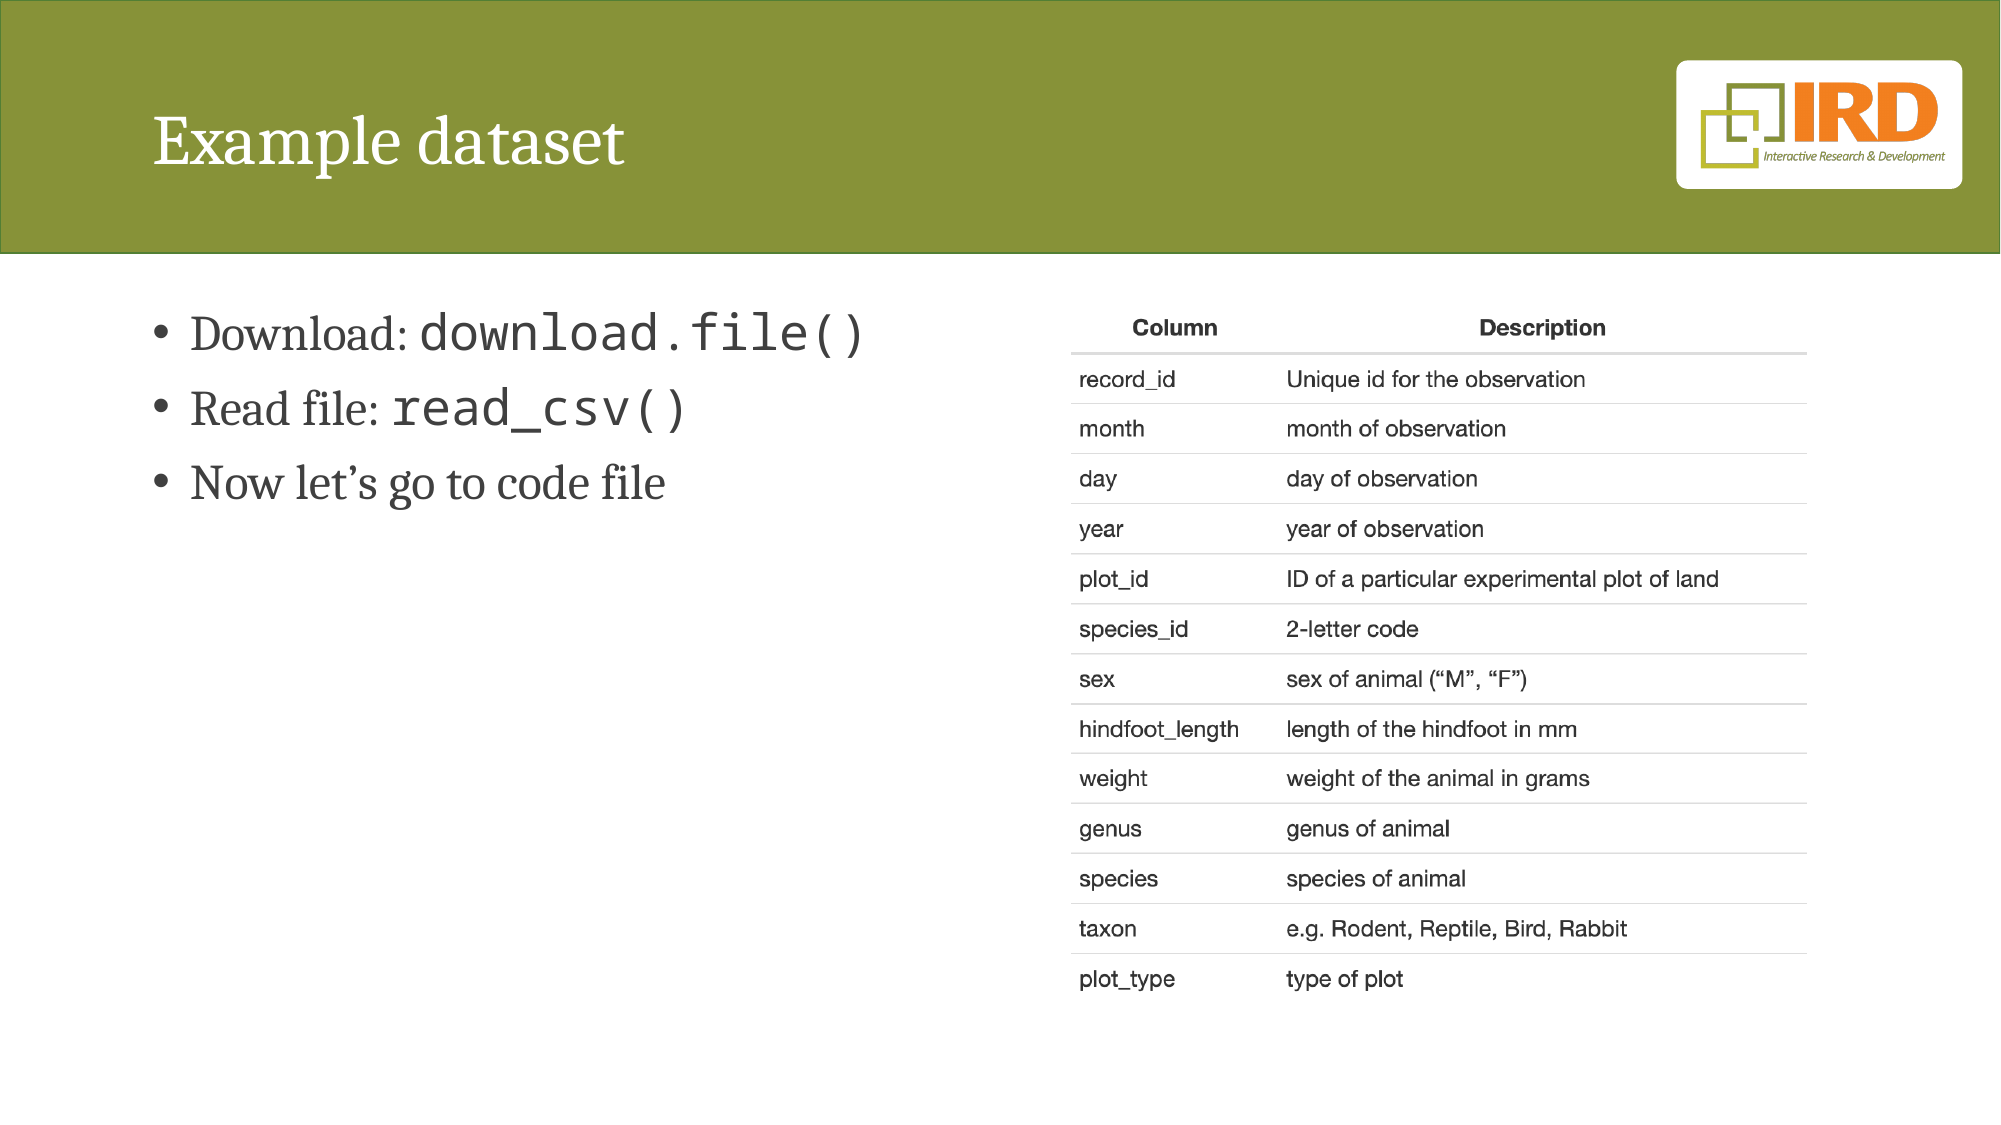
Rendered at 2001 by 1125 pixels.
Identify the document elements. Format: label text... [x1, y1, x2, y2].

list Download: download.file() Read file: read_csv() Now let’s go to code file [137, 299, 988, 1014]
picture [1698, 82, 1948, 169]
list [1050, 299, 1825, 1014]
title Example dataset [137, 59, 1639, 224]
